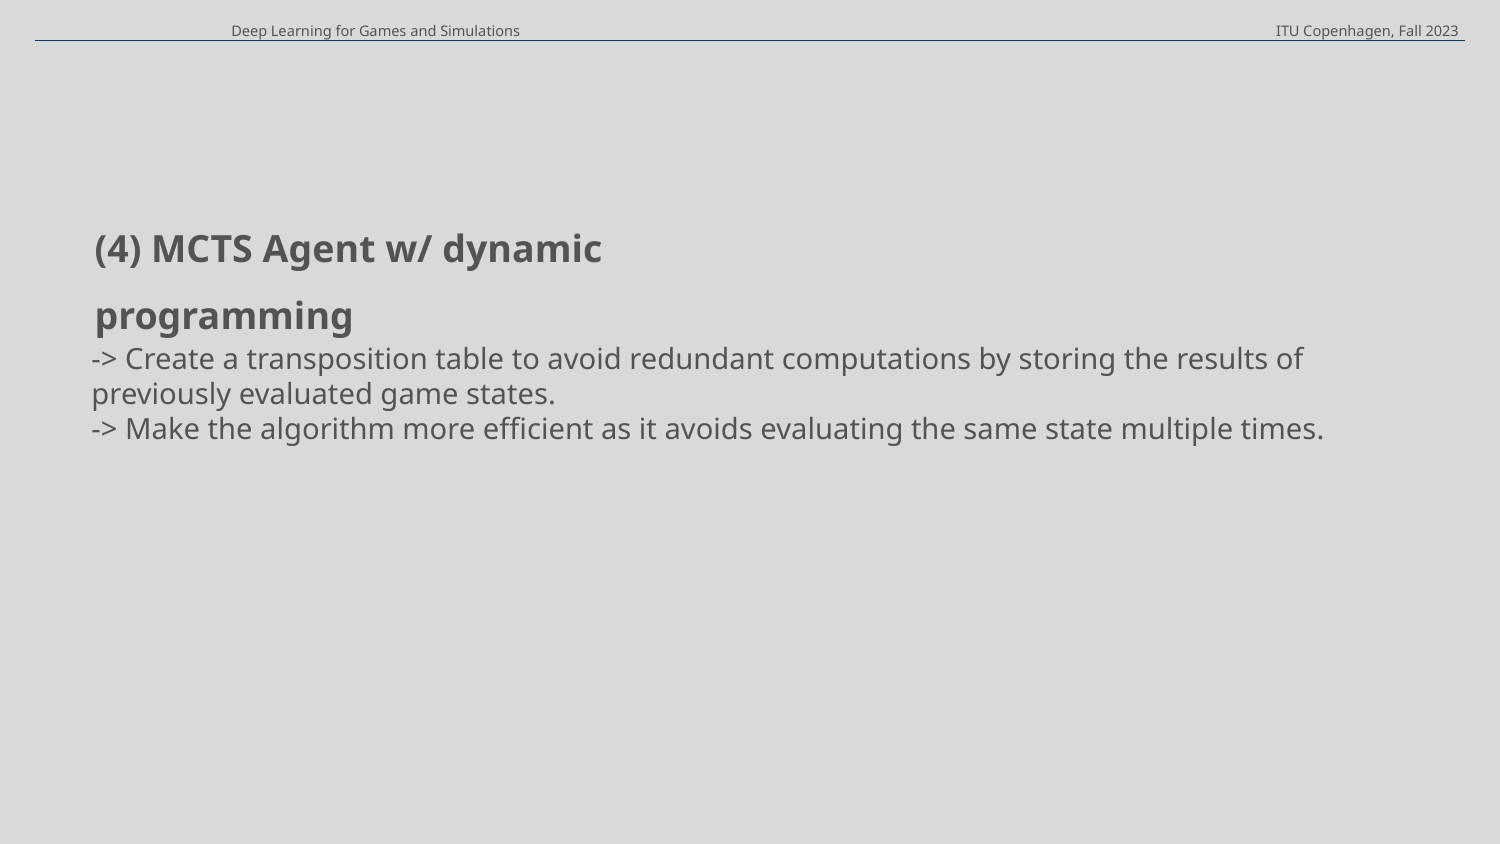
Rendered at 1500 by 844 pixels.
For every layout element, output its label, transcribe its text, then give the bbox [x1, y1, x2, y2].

text_box (4) MCTS Agent w/ dynamic programming [94, 134, 852, 305]
text_box ITU Copenhagen, Fall 2023 [1082, 0, 1474, 53]
text_box -> Create a transposition table to avoid redundant computations by storing the results of previously evaluated game states. -> Make the algorithm more efficient as it avoids evaluating the same state multiple times. [91, 305, 1355, 446]
text_box Deep Learning for Games and Simulations [21, 0, 536, 53]
